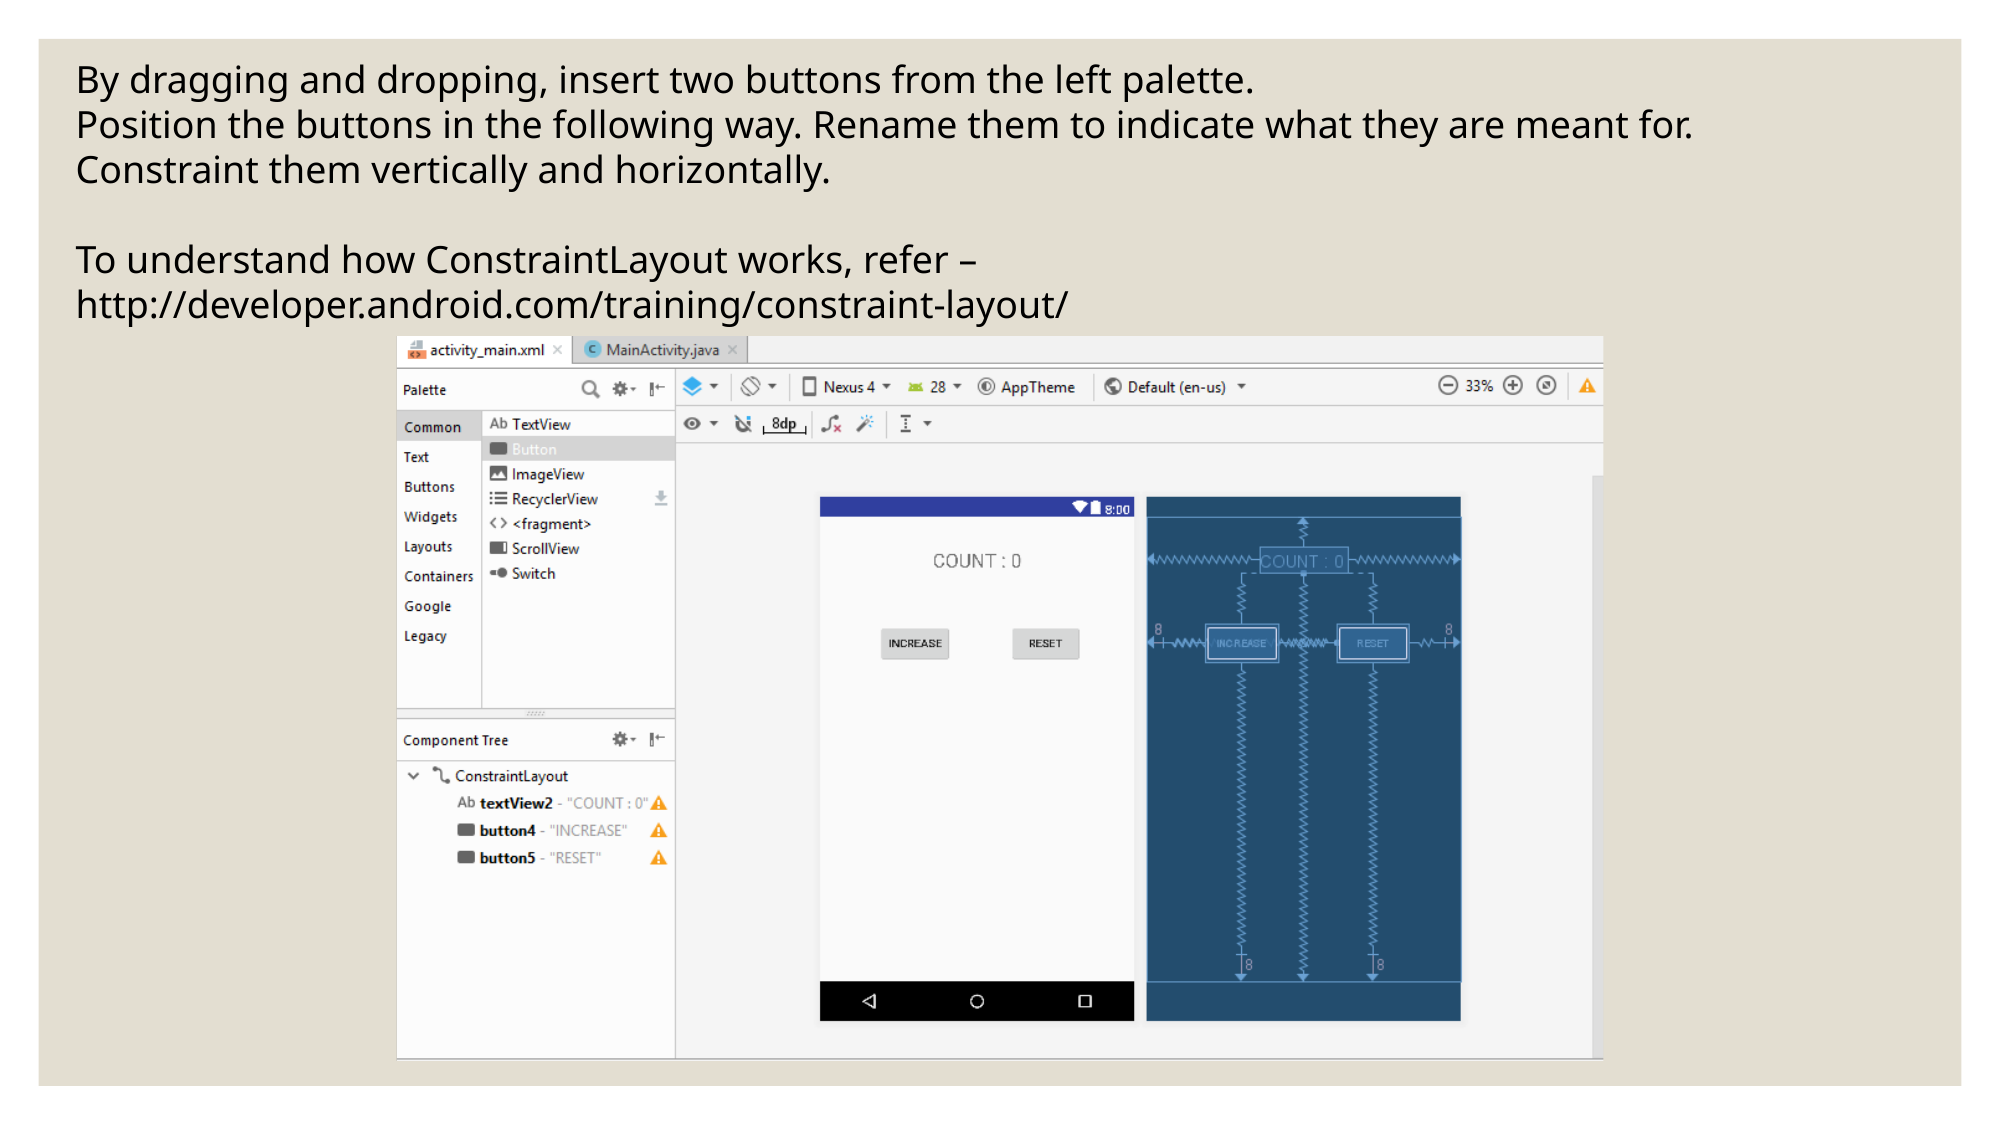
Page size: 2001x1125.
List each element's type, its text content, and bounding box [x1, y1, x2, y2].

picture [396, 336, 1604, 1061]
text_box By dragging and dropping, insert two buttons from the left palette. Position the buttons in the following way. Rename them to indicate what they are meant for. Constraint them vertically and horizontally. To understand how ConstraintLayout works, refer – http://developer.android.com/training/constraint-layout/ [60, 48, 1885, 337]
